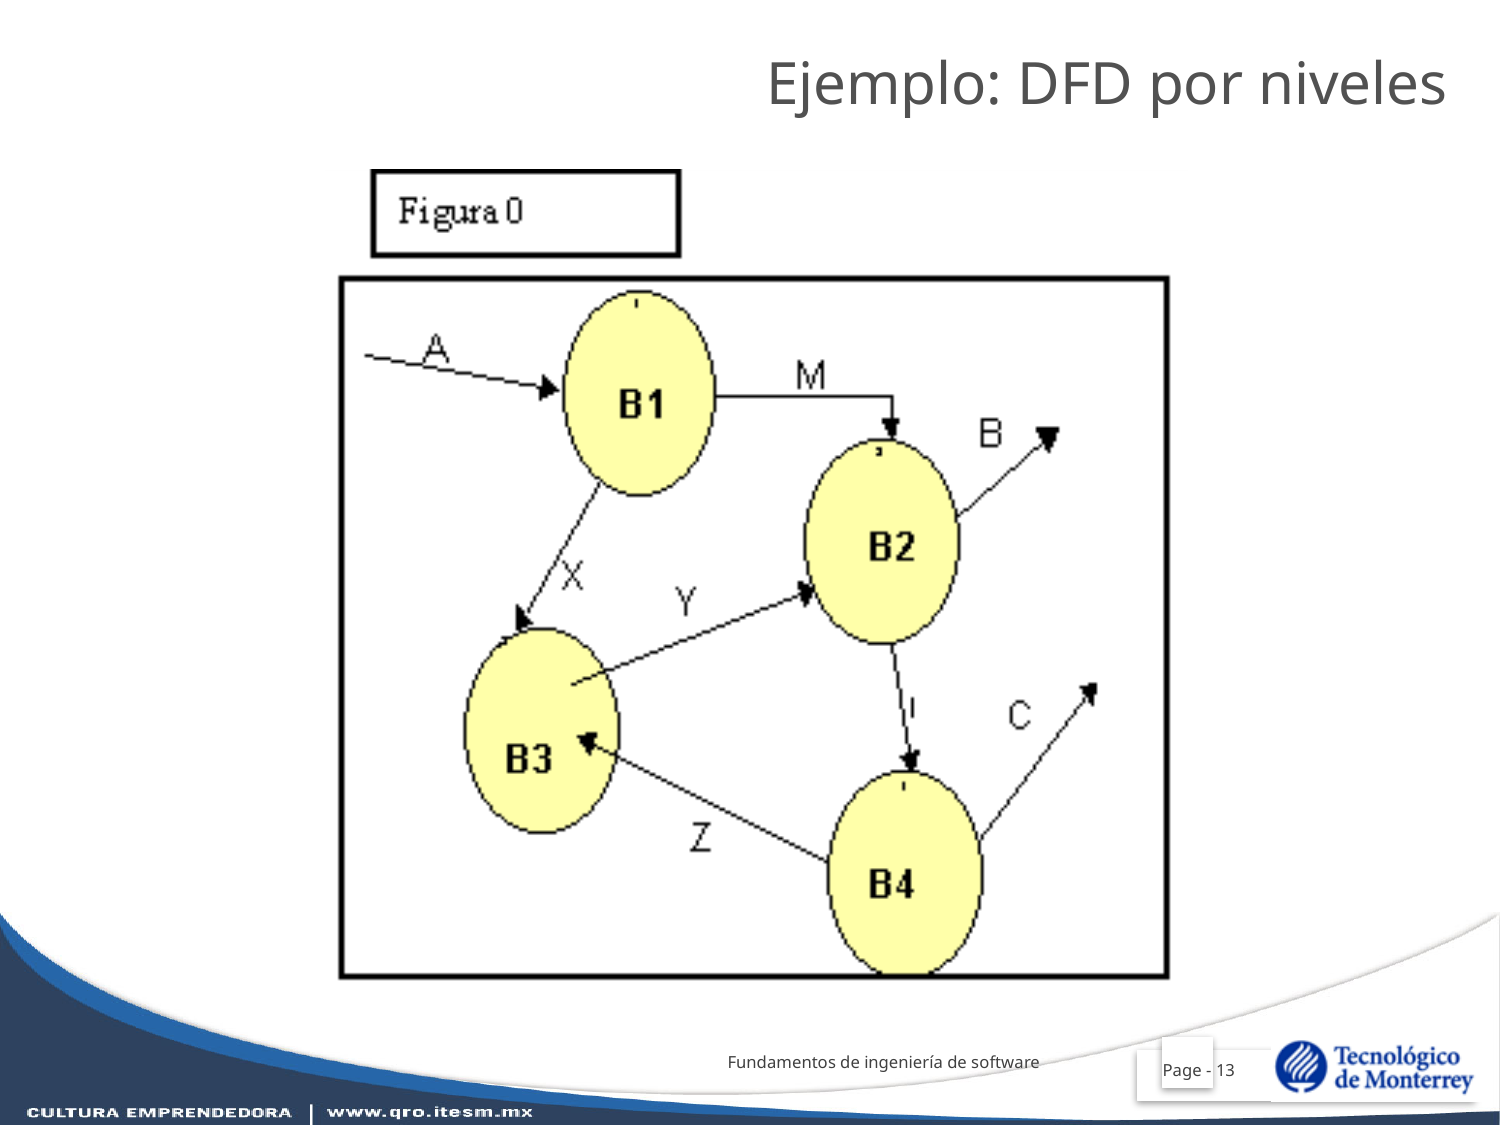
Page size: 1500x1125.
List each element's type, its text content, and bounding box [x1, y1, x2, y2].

picture [324, 169, 1188, 995]
picture [1271, 1039, 1482, 1102]
text_box Ejemplo: DFD por niveles [49, 24, 1463, 138]
list El DD lo crea el analista durante el desarrollo del modelo del sistema, pero el usuario debe ser capaz de leerlo y entenderlo para poder verificar el modelo. La aceptación del usuario de la notación del diccionario, es todo un tema; puesto que ésta se ve algo matemática; pero el número de símbolos que él debe aprender es muy pequeño. Es muy difícil en realidad que el usuario quiera verificar el diccionario de datos; lo más probable es que verifique que el diccionario es correcto en conjunto con el DFD, el diagrama de entidad – relación, el diagrama de transición de estados o la especificación del proceso que este leyendo. [0, 912, 1500, 1125]
